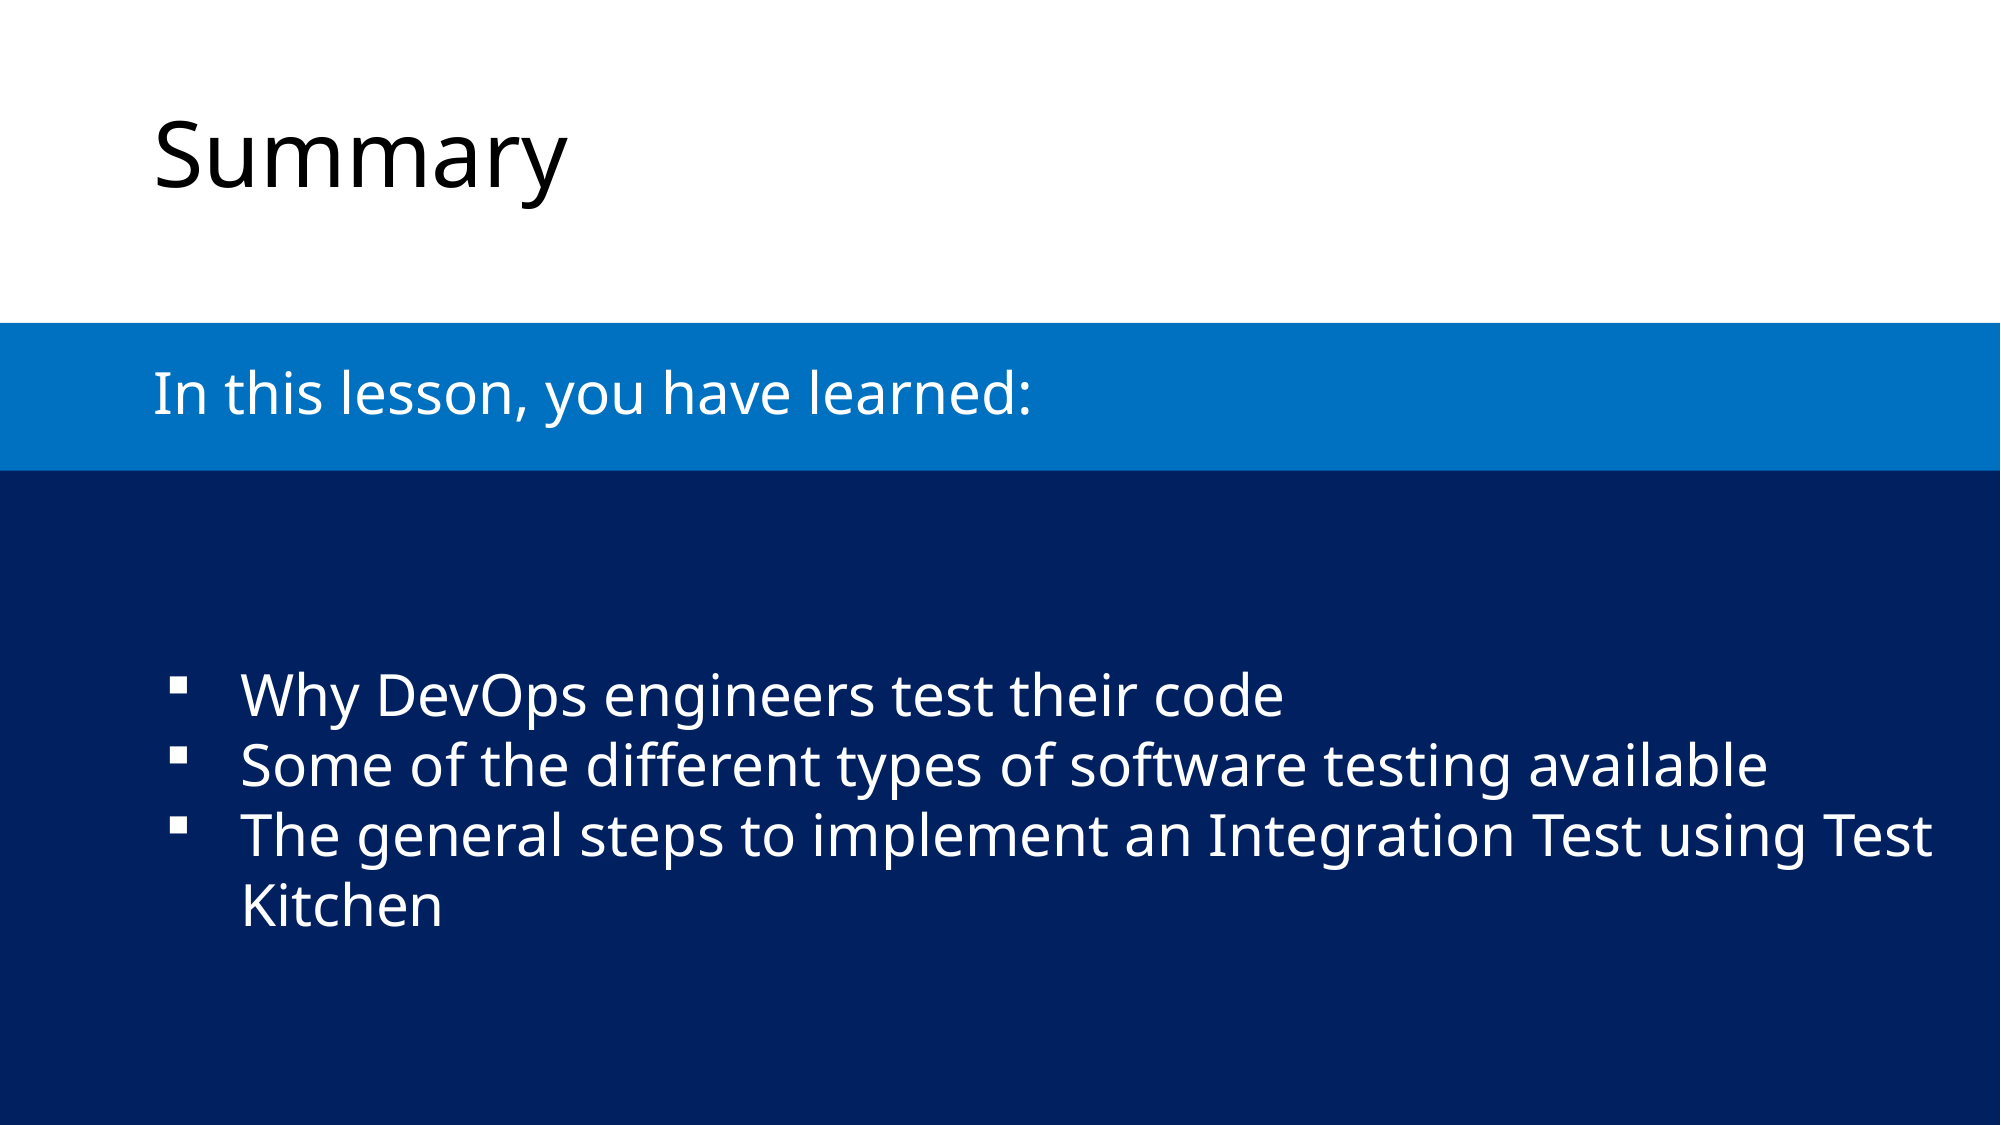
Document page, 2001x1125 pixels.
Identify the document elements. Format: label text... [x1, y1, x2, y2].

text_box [0, 319, 2000, 1125]
text_box Summary [138, 88, 951, 213]
